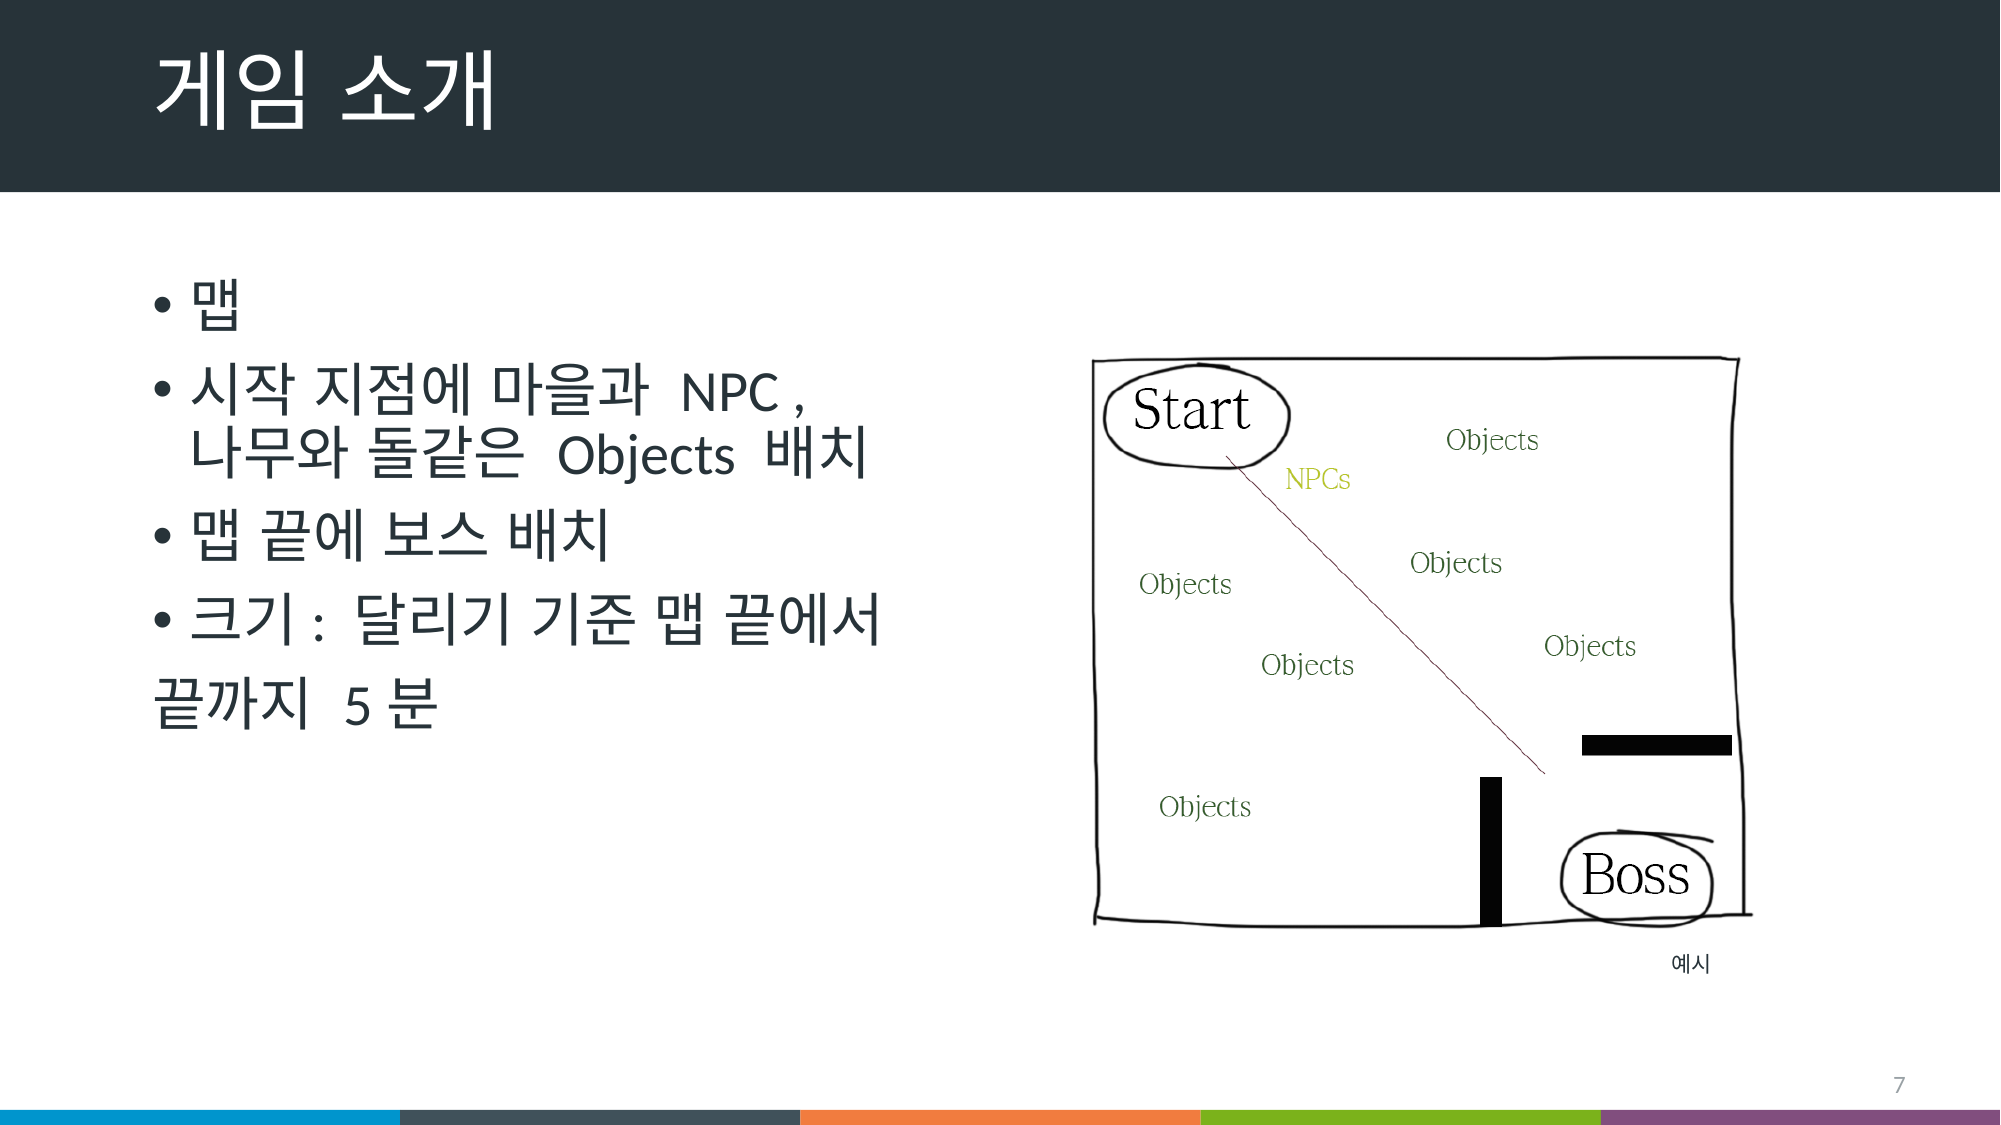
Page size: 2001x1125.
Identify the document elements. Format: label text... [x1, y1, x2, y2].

title 게임 소개 [137, 40, 1863, 151]
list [1062, 269, 1813, 984]
list 맵 시작 지점에 마을과 NPC ,나무와 돌같은 Objects 배치 맵 끝에 보스 배치 크기: 달리기 기준 맵 끝에서 끝까지 5분 [137, 269, 988, 984]
slide_number 7 [1470, 1060, 1921, 1107]
